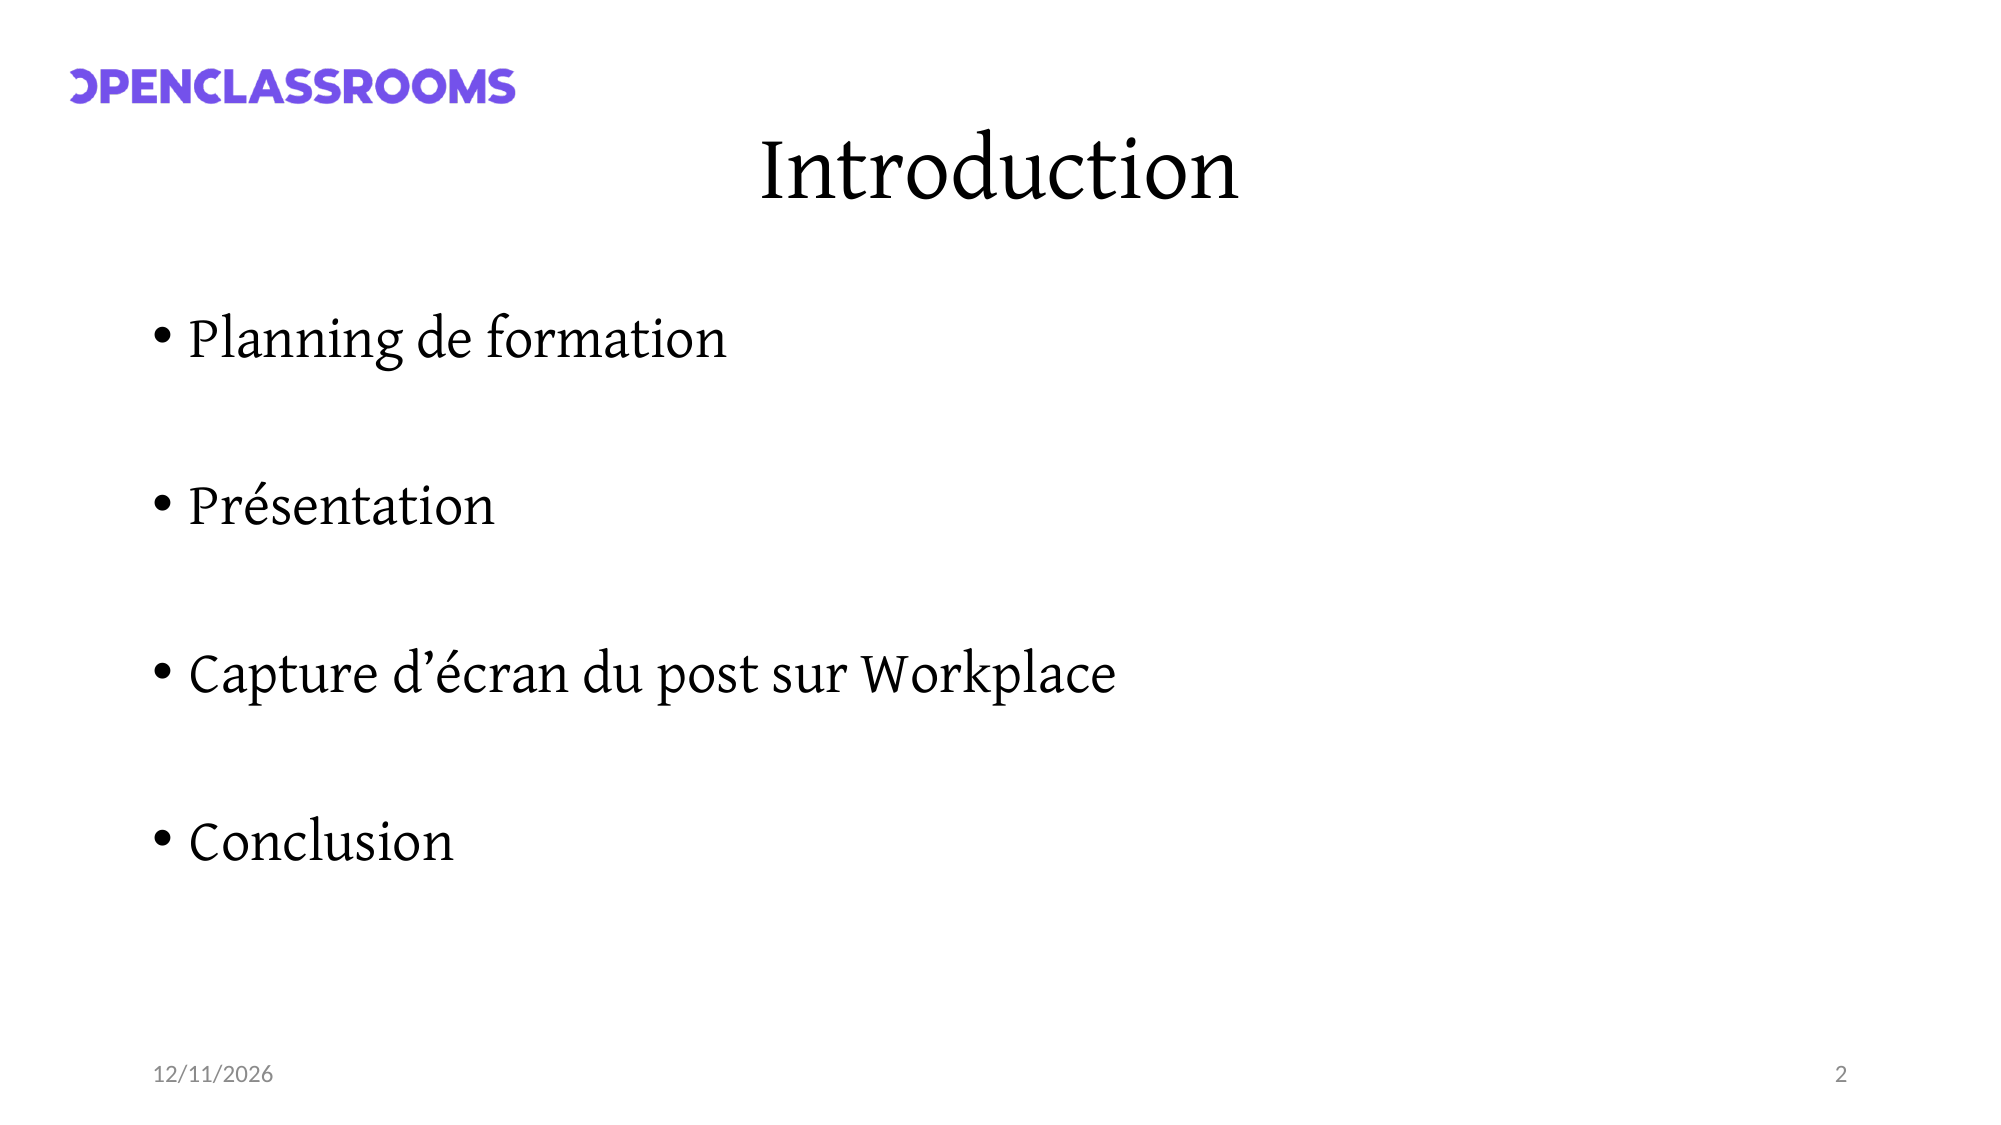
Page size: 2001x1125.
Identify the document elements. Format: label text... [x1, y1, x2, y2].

slide_number 2 [1412, 1042, 1863, 1103]
picture [68, 57, 517, 112]
list Planning de formation Présentation Capture d’écran du post sur Workplace Conclusion [137, 299, 1863, 1014]
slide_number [137, 1042, 588, 1103]
title Introduction [137, 59, 1863, 278]
